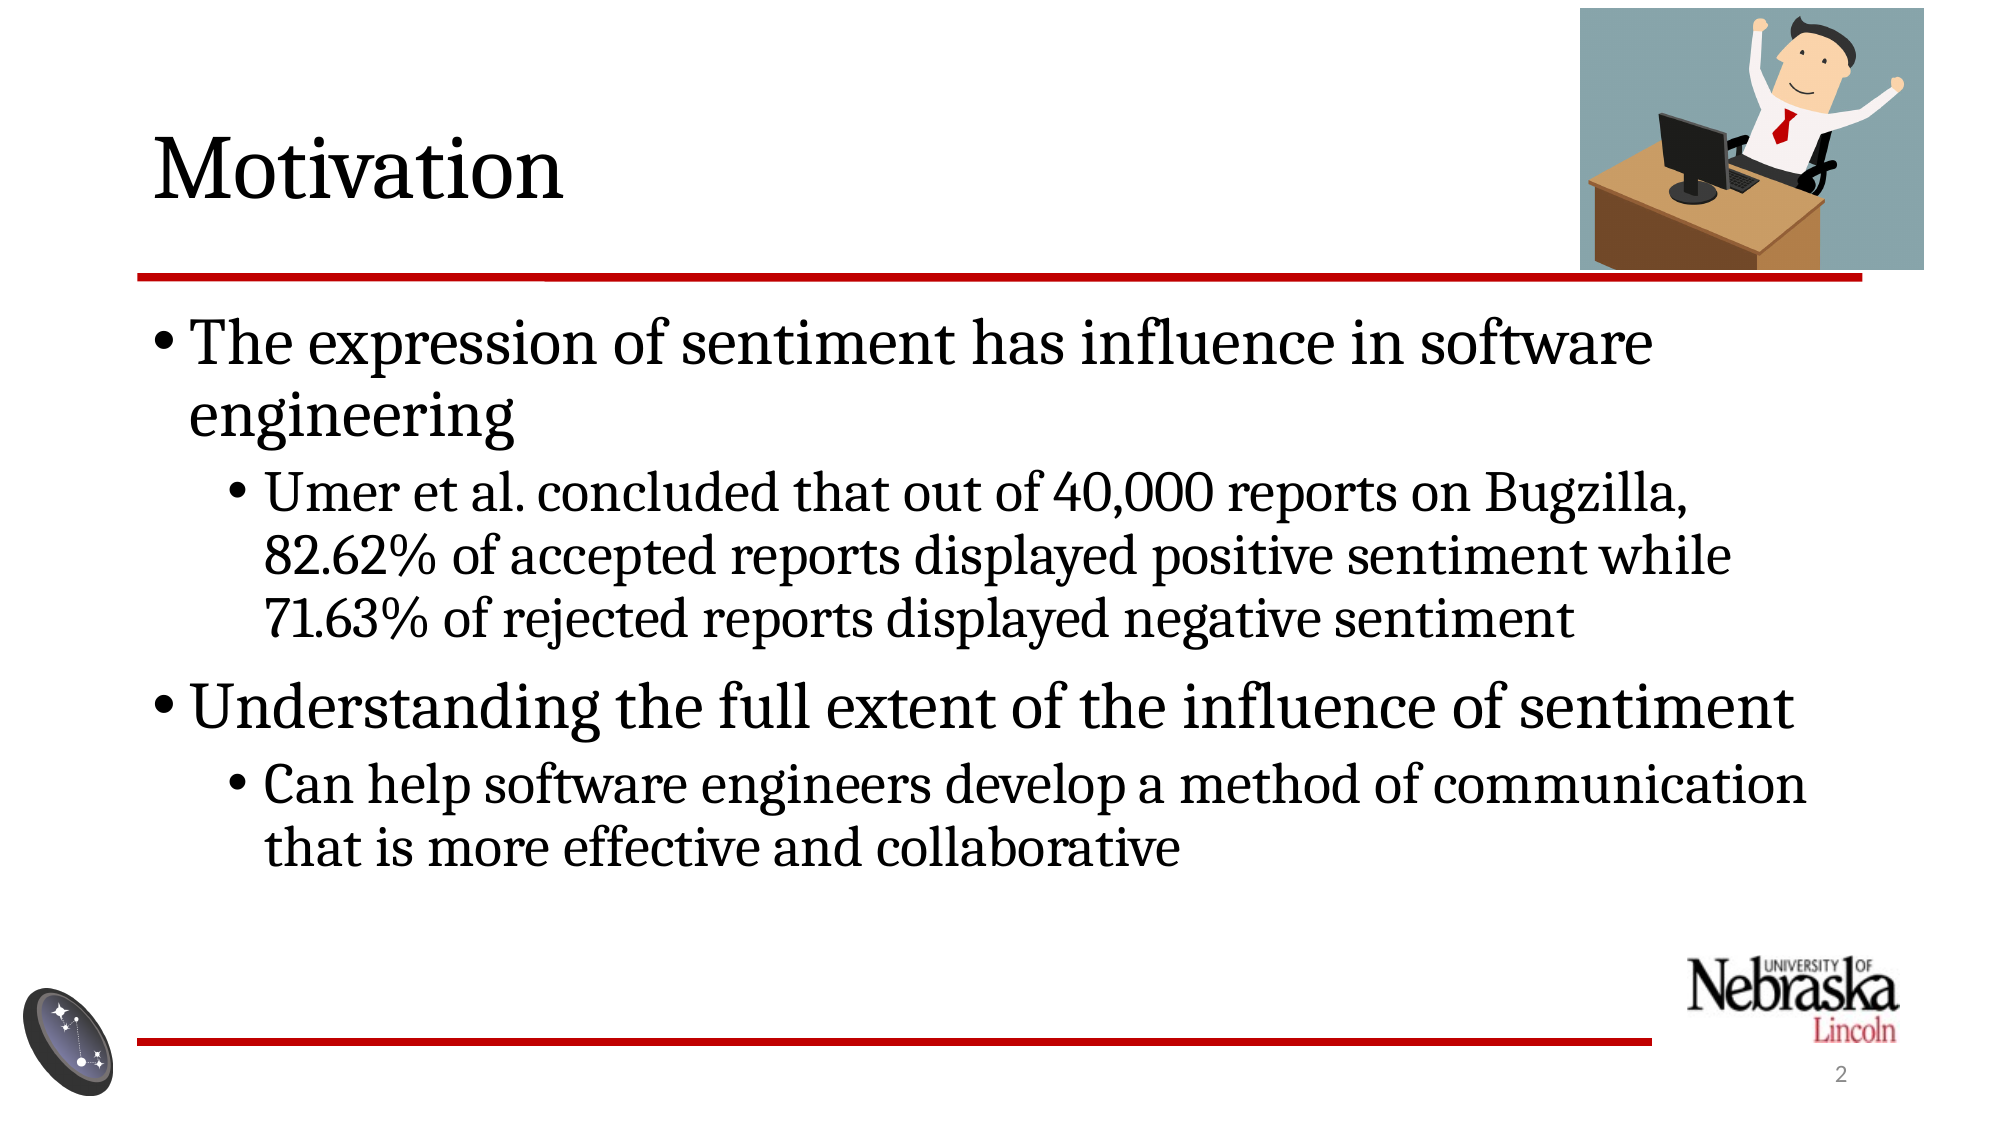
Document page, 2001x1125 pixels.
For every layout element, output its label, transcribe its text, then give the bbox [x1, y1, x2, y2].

title Motivation [137, 59, 1863, 278]
picture [23, 988, 113, 1096]
picture [1687, 955, 1900, 1043]
list The expression of sentiment has influence in software engineering Umer et al. concluded that out of 40,000 reports on Bugzilla, 82.62% of accepted reports displayed positive sentiment while 71.63% of rejected reports displayed negative sentiment Understanding the full extent of the influence of sentiment Can help software engineers develop a method of communication that is more effective and collaborative [137, 299, 1863, 1014]
slide_number 2 [1412, 1042, 1863, 1103]
picture [1580, 8, 1924, 270]
